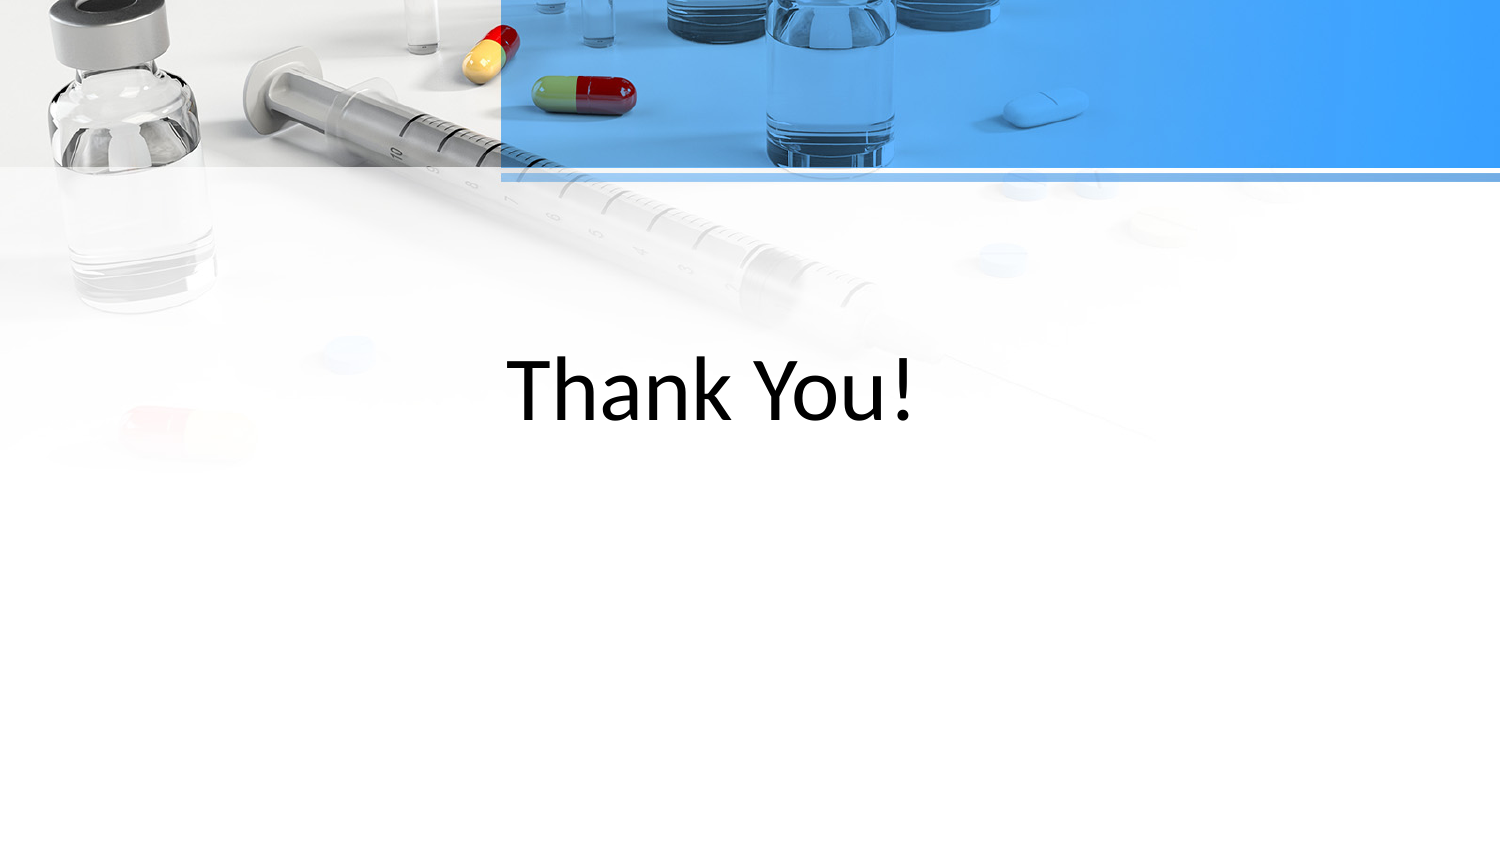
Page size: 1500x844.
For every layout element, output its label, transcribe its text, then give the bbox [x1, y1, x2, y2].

picture [0, 0, 1500, 844]
text_box Thank You! [223, 321, 1201, 573]
